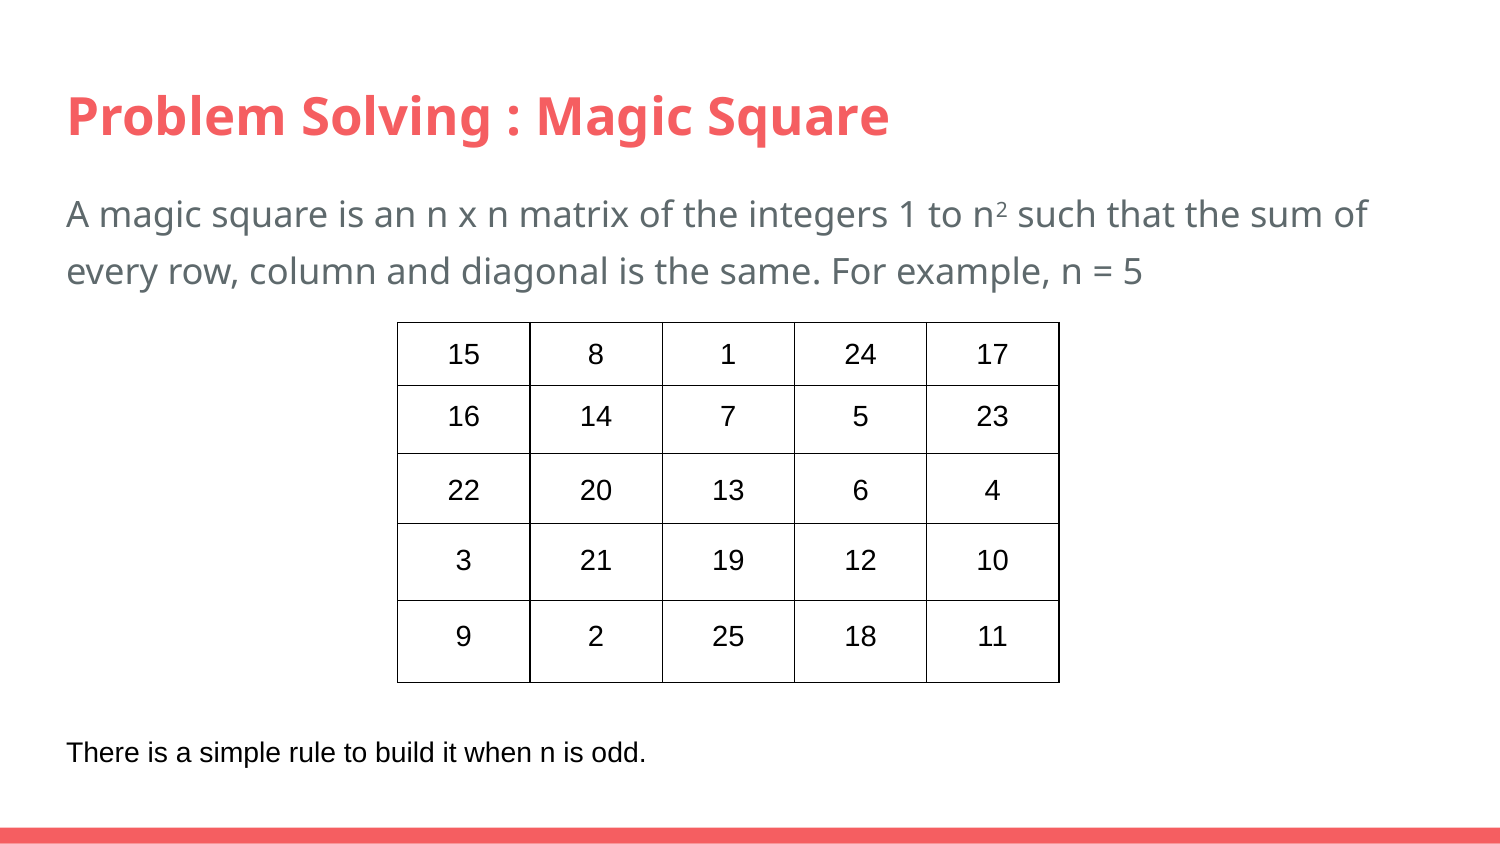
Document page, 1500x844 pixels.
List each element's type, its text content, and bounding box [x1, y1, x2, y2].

table_cell 19 [663, 524, 794, 600]
table_cell 21 [531, 524, 662, 600]
table_cell 7 [663, 386, 794, 453]
table_header 1 [663, 323, 794, 385]
table_cell 11 [927, 601, 1058, 682]
table_cell 10 [927, 524, 1058, 600]
table_header 8 [531, 323, 662, 385]
table_cell 9 [398, 601, 529, 682]
table_cell 3 [398, 524, 529, 600]
table_cell 18 [795, 601, 926, 682]
table_header 24 [795, 323, 926, 385]
table_cell 4 [927, 454, 1058, 523]
table_cell 6 [795, 454, 926, 523]
table_cell 23 [927, 386, 1058, 453]
table_cell 22 [398, 454, 529, 523]
table_header 17 [927, 323, 1058, 385]
table_cell 13 [663, 454, 794, 523]
table_cell 16 [398, 386, 529, 453]
list A magic square is an n x n matrix of the integers 1 to n2 such that the sum of every row, column and diagonal is the same. For example, n = 5 There is a simple rule to build it when n is odd. [51, 166, 1449, 796]
table_cell 12 [795, 524, 926, 600]
title Problem Solving : Magic Square [51, 64, 1449, 166]
table_cell 20 [531, 454, 662, 523]
table_cell 5 [795, 386, 926, 453]
table_cell 2 [531, 601, 662, 682]
table_cell 25 [663, 601, 794, 682]
table_cell 14 [531, 386, 662, 453]
table_header 15 [398, 323, 529, 385]
